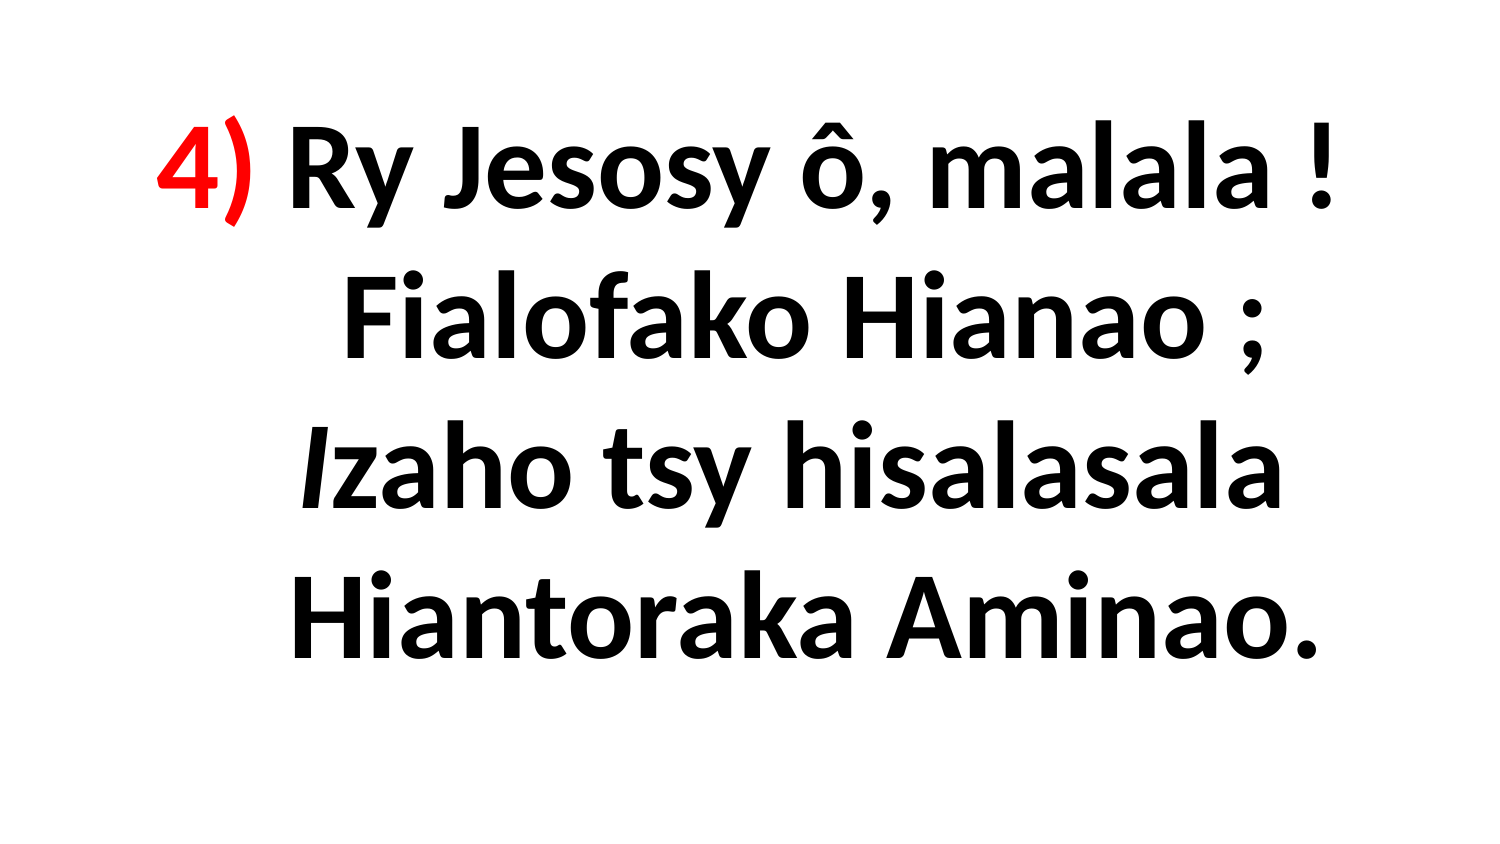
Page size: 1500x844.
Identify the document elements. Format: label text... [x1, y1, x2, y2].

title 4) Ry Jesosy ô, malala ! Fialofako Hianao ; Izaho tsy hisalasala Hiantoraka Aminao. [0, 297, 1500, 470]
